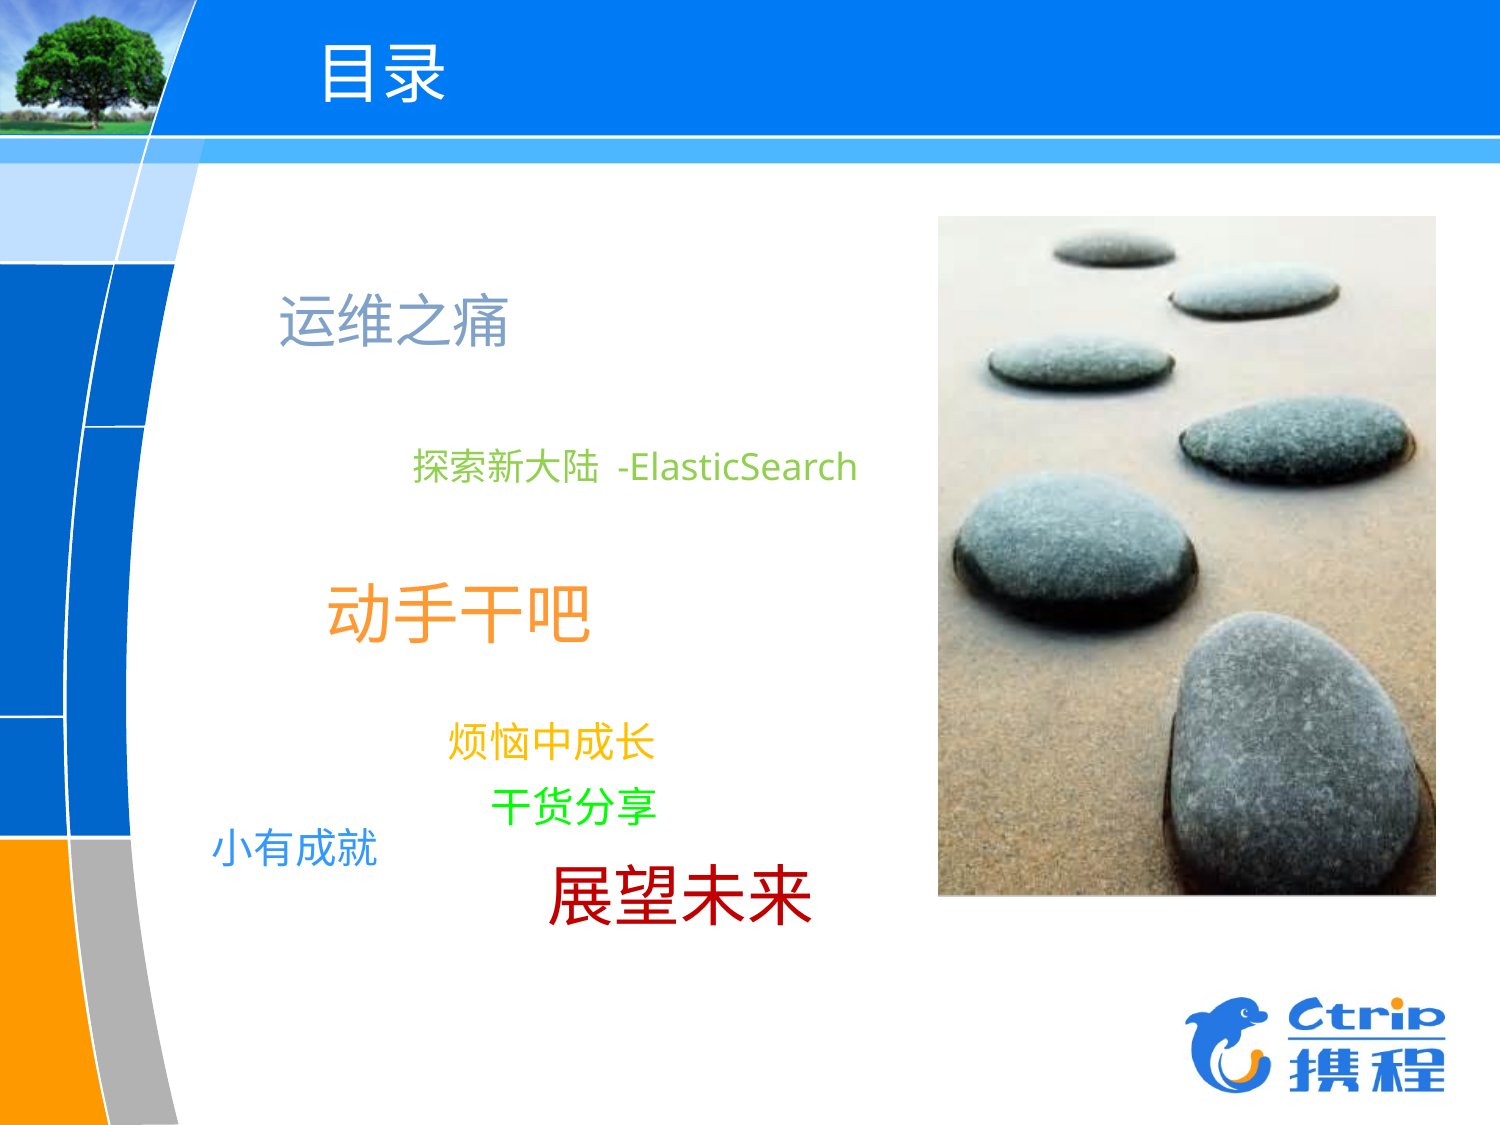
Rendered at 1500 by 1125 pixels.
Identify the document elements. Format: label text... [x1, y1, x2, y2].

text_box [26, 276, 898, 943]
picture [0, 0, 196, 134]
picture [1181, 987, 1450, 1100]
picture [938, 216, 1437, 897]
title 目录 [300, 24, 1363, 118]
